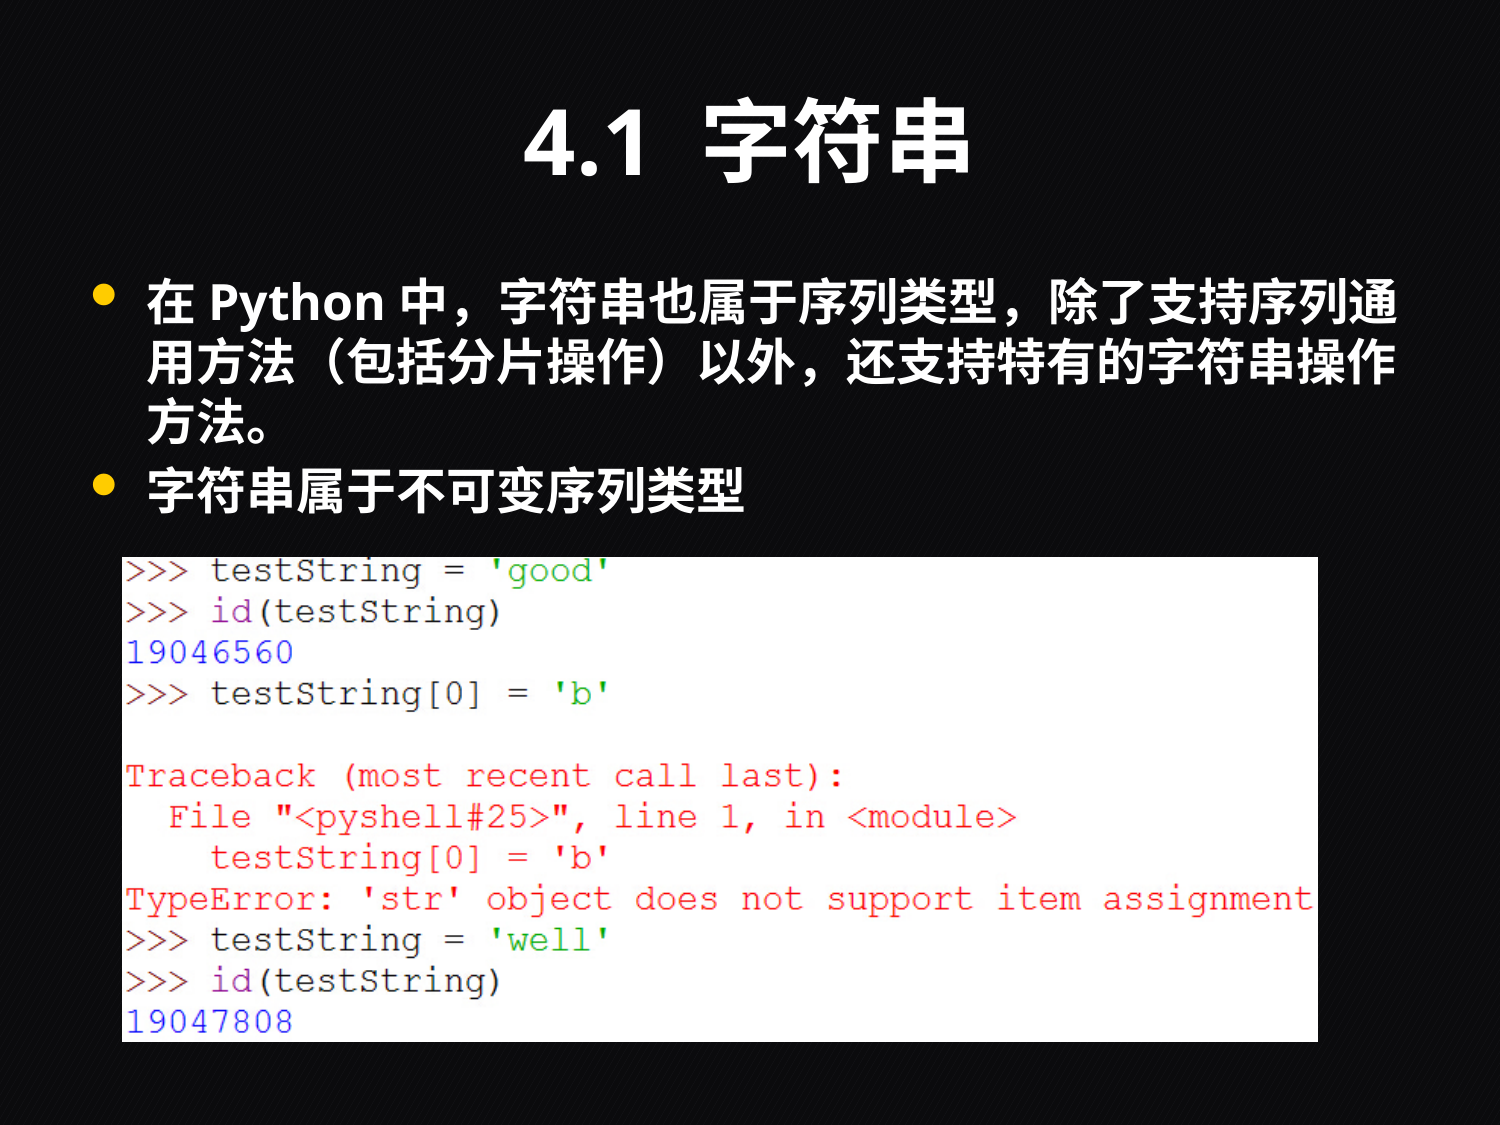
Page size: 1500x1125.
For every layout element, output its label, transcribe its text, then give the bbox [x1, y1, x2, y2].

list 在Python中，字符串也属于序列类型，除了支持序列通用方法（包括分片操作）以外，还支持特有的字符串操作方法。 字符串属于不可变序列类型 [74, 262, 1426, 1024]
title 4.1 字符串 [74, 45, 1426, 233]
picture [121, 556, 1319, 1042]
